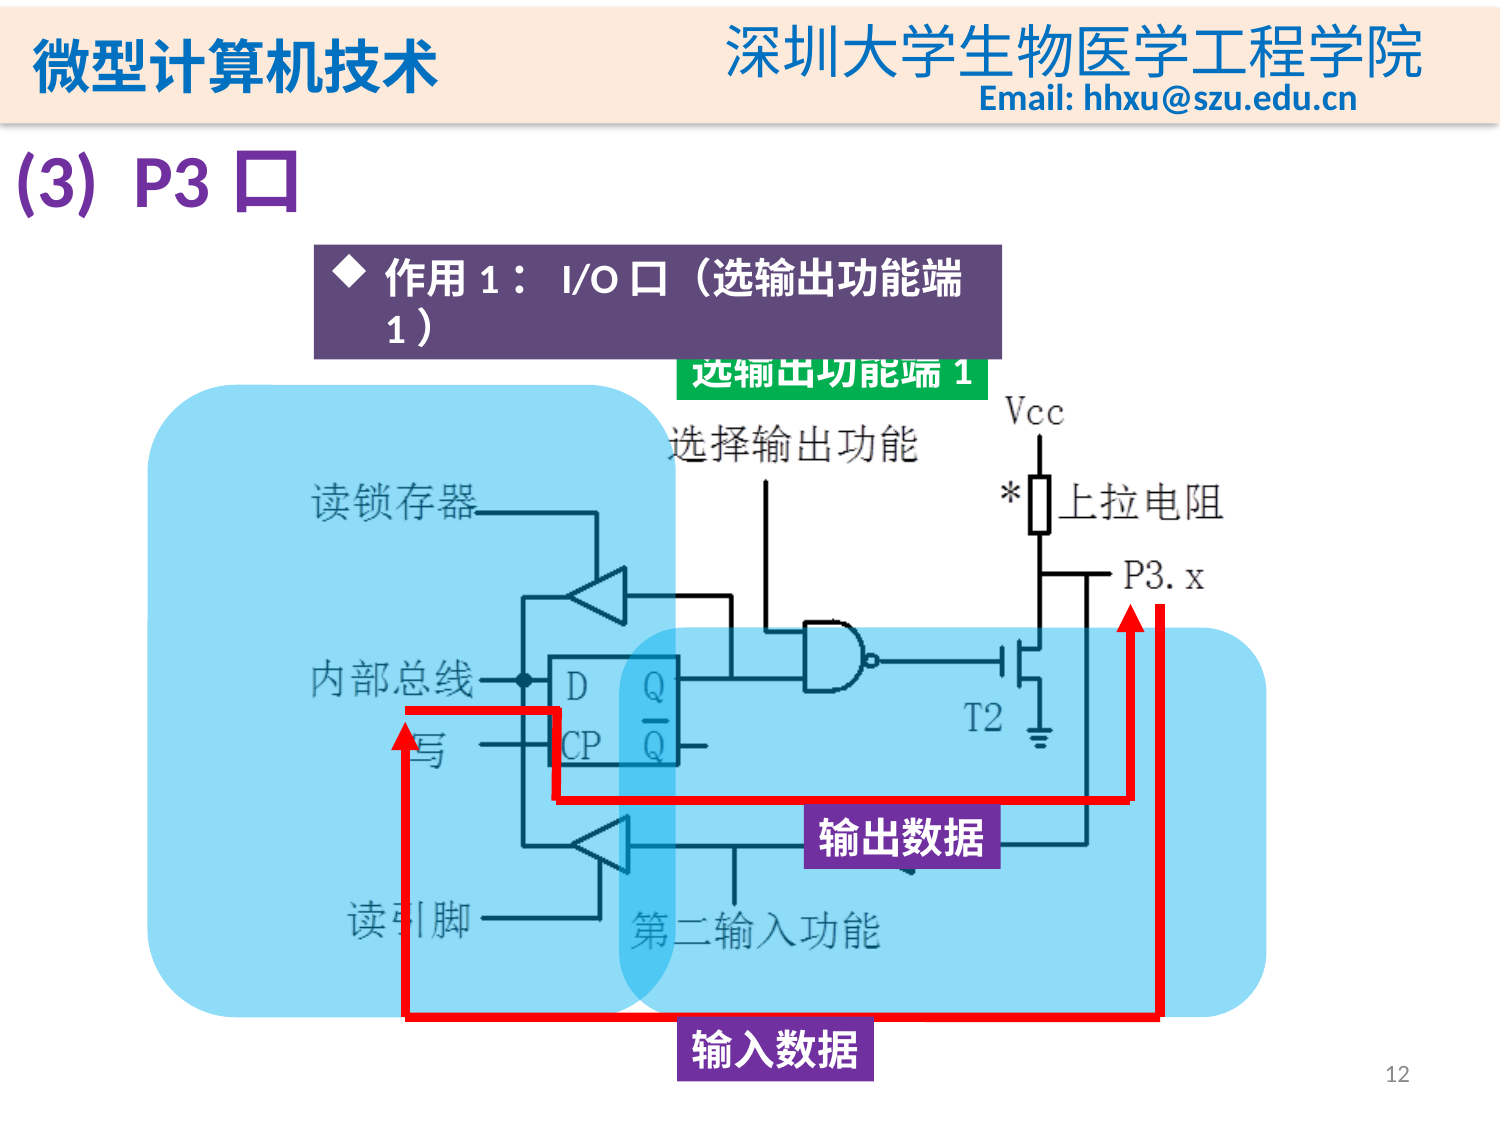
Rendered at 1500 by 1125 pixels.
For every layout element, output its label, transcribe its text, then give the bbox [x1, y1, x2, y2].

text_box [405, 603, 1131, 801]
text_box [405, 603, 1161, 1018]
title (3) P3口 [0, 125, 1350, 256]
text_box 输入数据 [677, 1027, 874, 1082]
text_box 作用1：I/O口（选输出功能端1） [313, 244, 1003, 360]
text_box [147, 384, 1267, 1018]
text_box 选输出功能端1 [676, 360, 988, 382]
slide_number 12 [1074, 1042, 1425, 1103]
